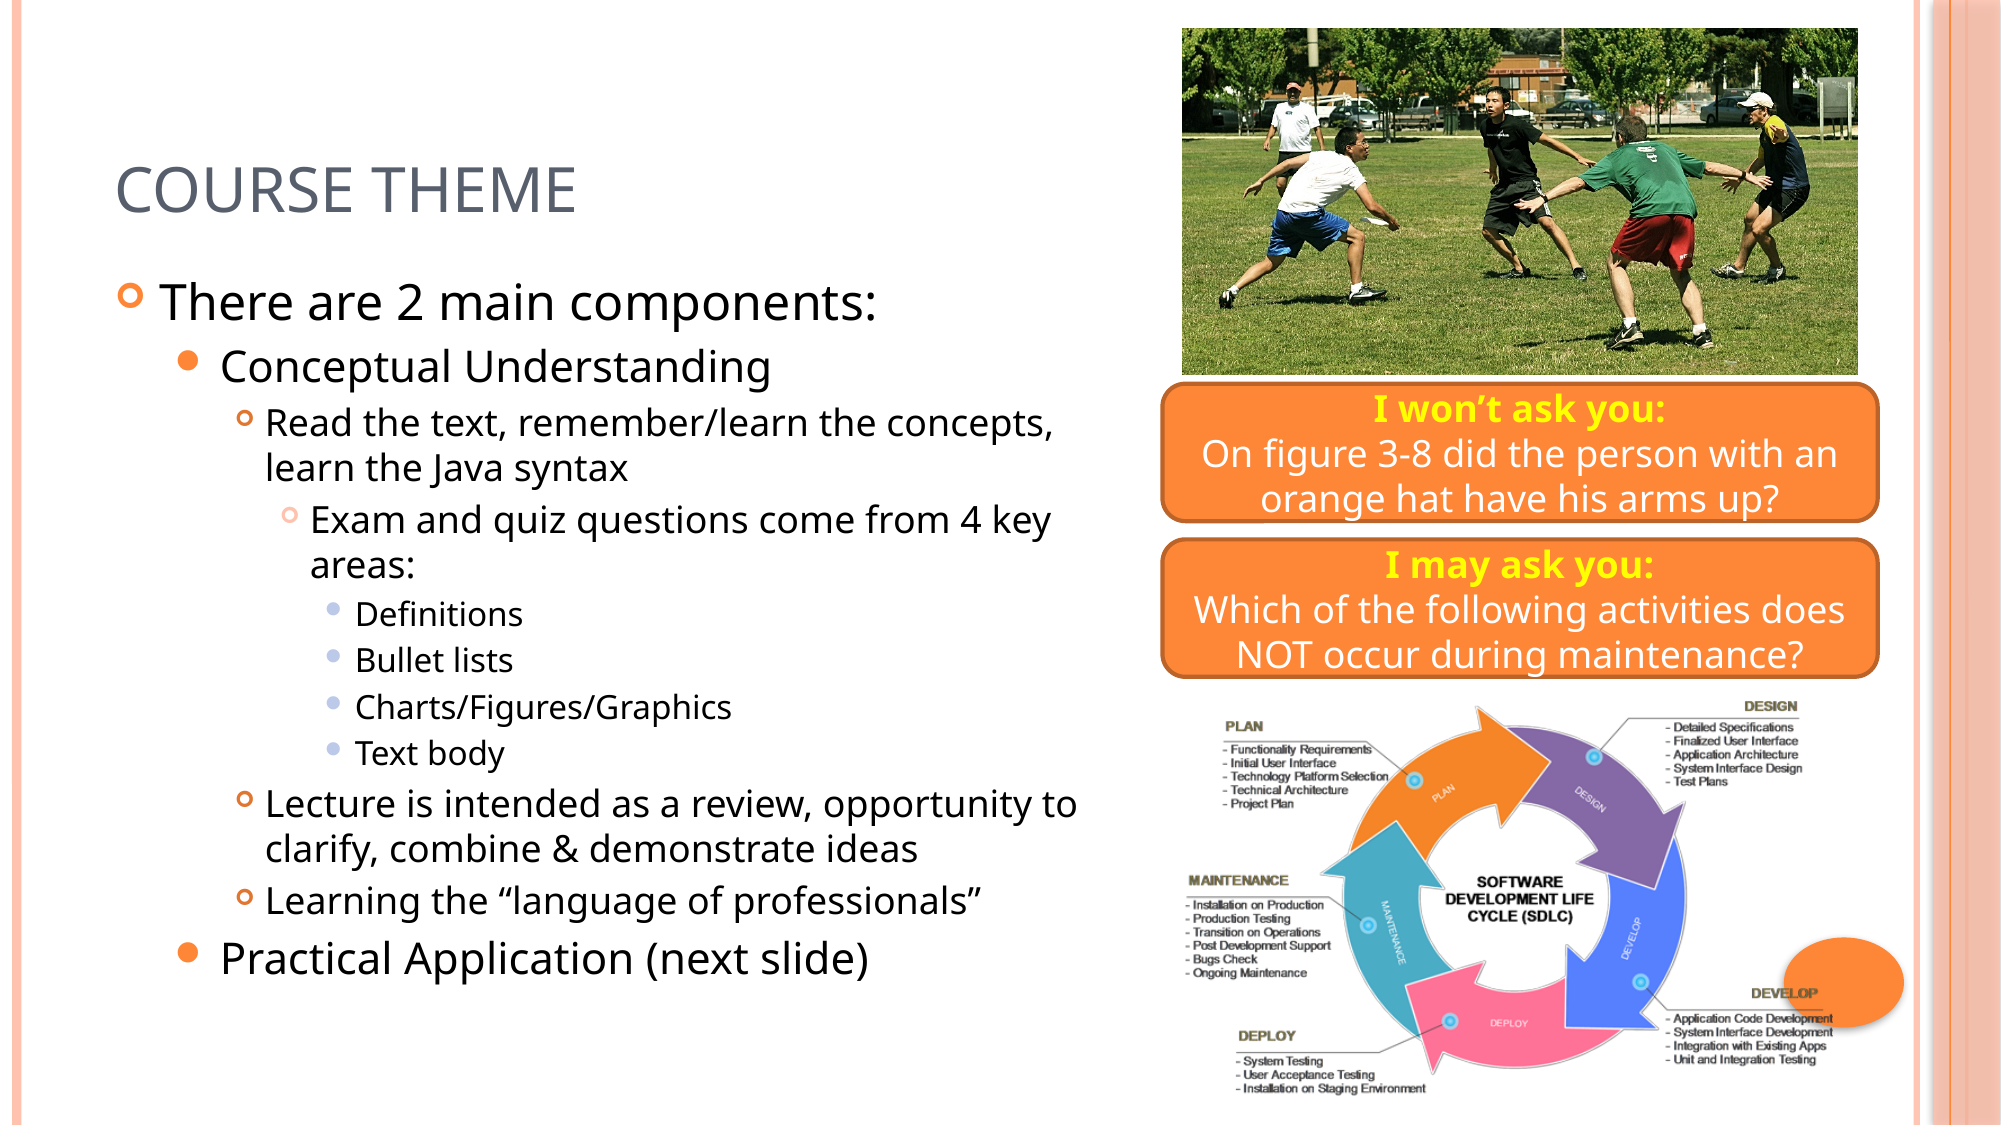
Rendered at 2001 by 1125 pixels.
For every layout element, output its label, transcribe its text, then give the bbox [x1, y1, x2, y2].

title Course Theme [99, 45, 1176, 233]
text_box I won’t ask you: On figure 3-8 did the person with an orange hat have his arms up? [1160, 382, 1880, 524]
list There are 2 main components: Conceptual Understanding Read the text, remember/learn the concepts, learn the Java syntax Exam and quiz questions come from 4 key areas: Definitions Bullet lists Charts/Figures/Graphics Text body Lecture is intended as a review, opportunity to clarify, combine & demonstrate ideas Learning the “language of professionals” Practical Application (next slide) [99, 262, 1150, 1062]
picture [1182, 28, 1859, 376]
text_box I may ask you: Which of the following activities does NOT occur during maintenance? [1160, 537, 1880, 679]
picture [1182, 691, 1859, 1108]
